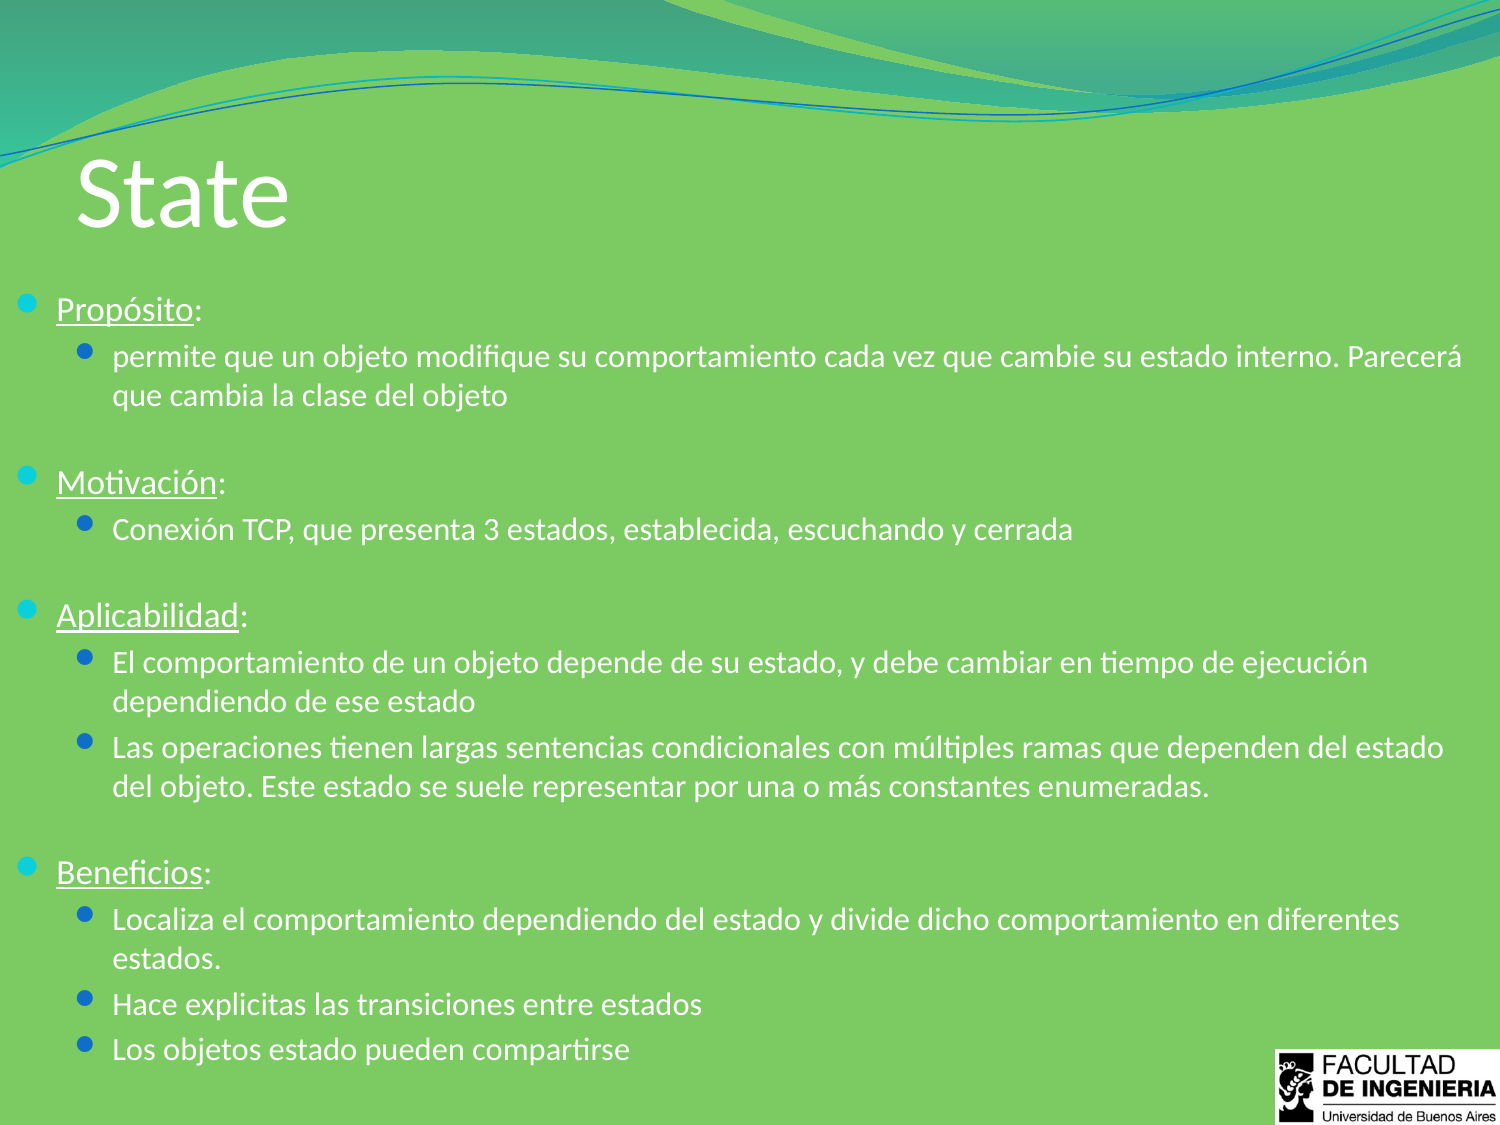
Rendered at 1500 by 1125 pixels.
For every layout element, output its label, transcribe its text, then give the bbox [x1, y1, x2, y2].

picture [1275, 1083, 1500, 1125]
list Propósito: permite que un objeto modifique su comportamiento cada vez que cambie su estado interno. Parecerá que cambia la clase del objeto Motivación: Conexión TCP, que presenta 3 estados, establecida, escuchando y cerrada Aplicabilidad: El comportamiento de un objeto depende de su estado, y debe cambiar en tiempo de ejecución dependiendo de ese estado Las operaciones tienen largas sentencias condicionales con múltiples ramas que dependen del estado del objeto. Este estado se suele representar por una o más constantes enumeradas. Beneficios: Localiza el comportamiento dependiendo del estado y divide dicho comportamiento en diferentes estados. Hace explicitas las transiciones entre estados Los objetos estado pueden compartirse [0, 278, 1500, 1083]
title State [75, 115, 1425, 278]
